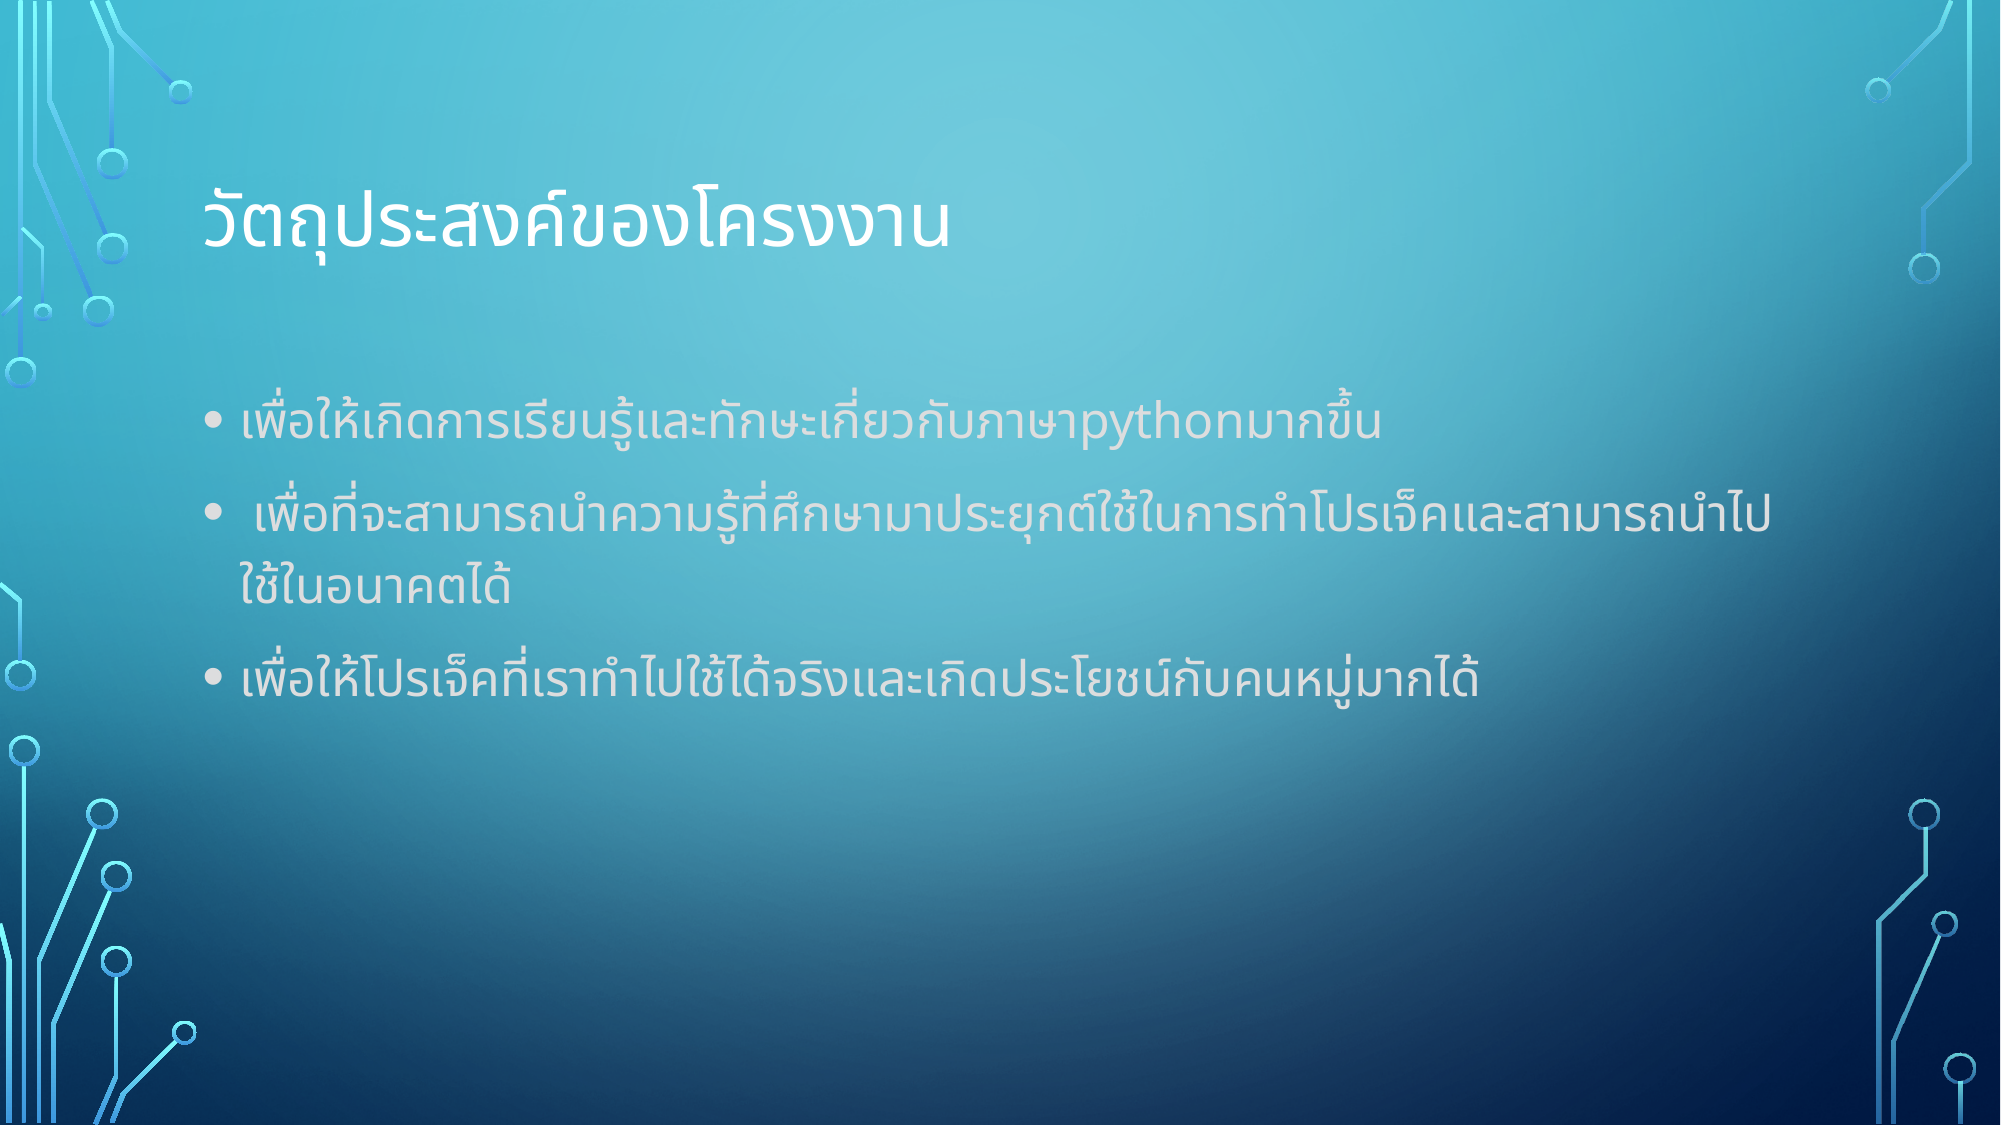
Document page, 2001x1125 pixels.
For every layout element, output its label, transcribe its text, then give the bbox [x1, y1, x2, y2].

list เพื่อให้เกิดการเรียนรู้และทักษะเกี่ยวกับภาษาpythonมากขึ้น เพื่อที่จะสามารถนำความรู้ที่ศึกษามาประยุกต์ใช้ในการทำโปรเจ็คและสามารถนำไปใช้ในอนาคตได้ เพื่อให้โปรเจ็คที่เราทำไปใช้ได้จริงและเกิดประโยชน์กับคนหมู่มากได้ [187, 369, 1813, 950]
title วัตถุประสงค์ของโครงงาน [187, 101, 1813, 344]
